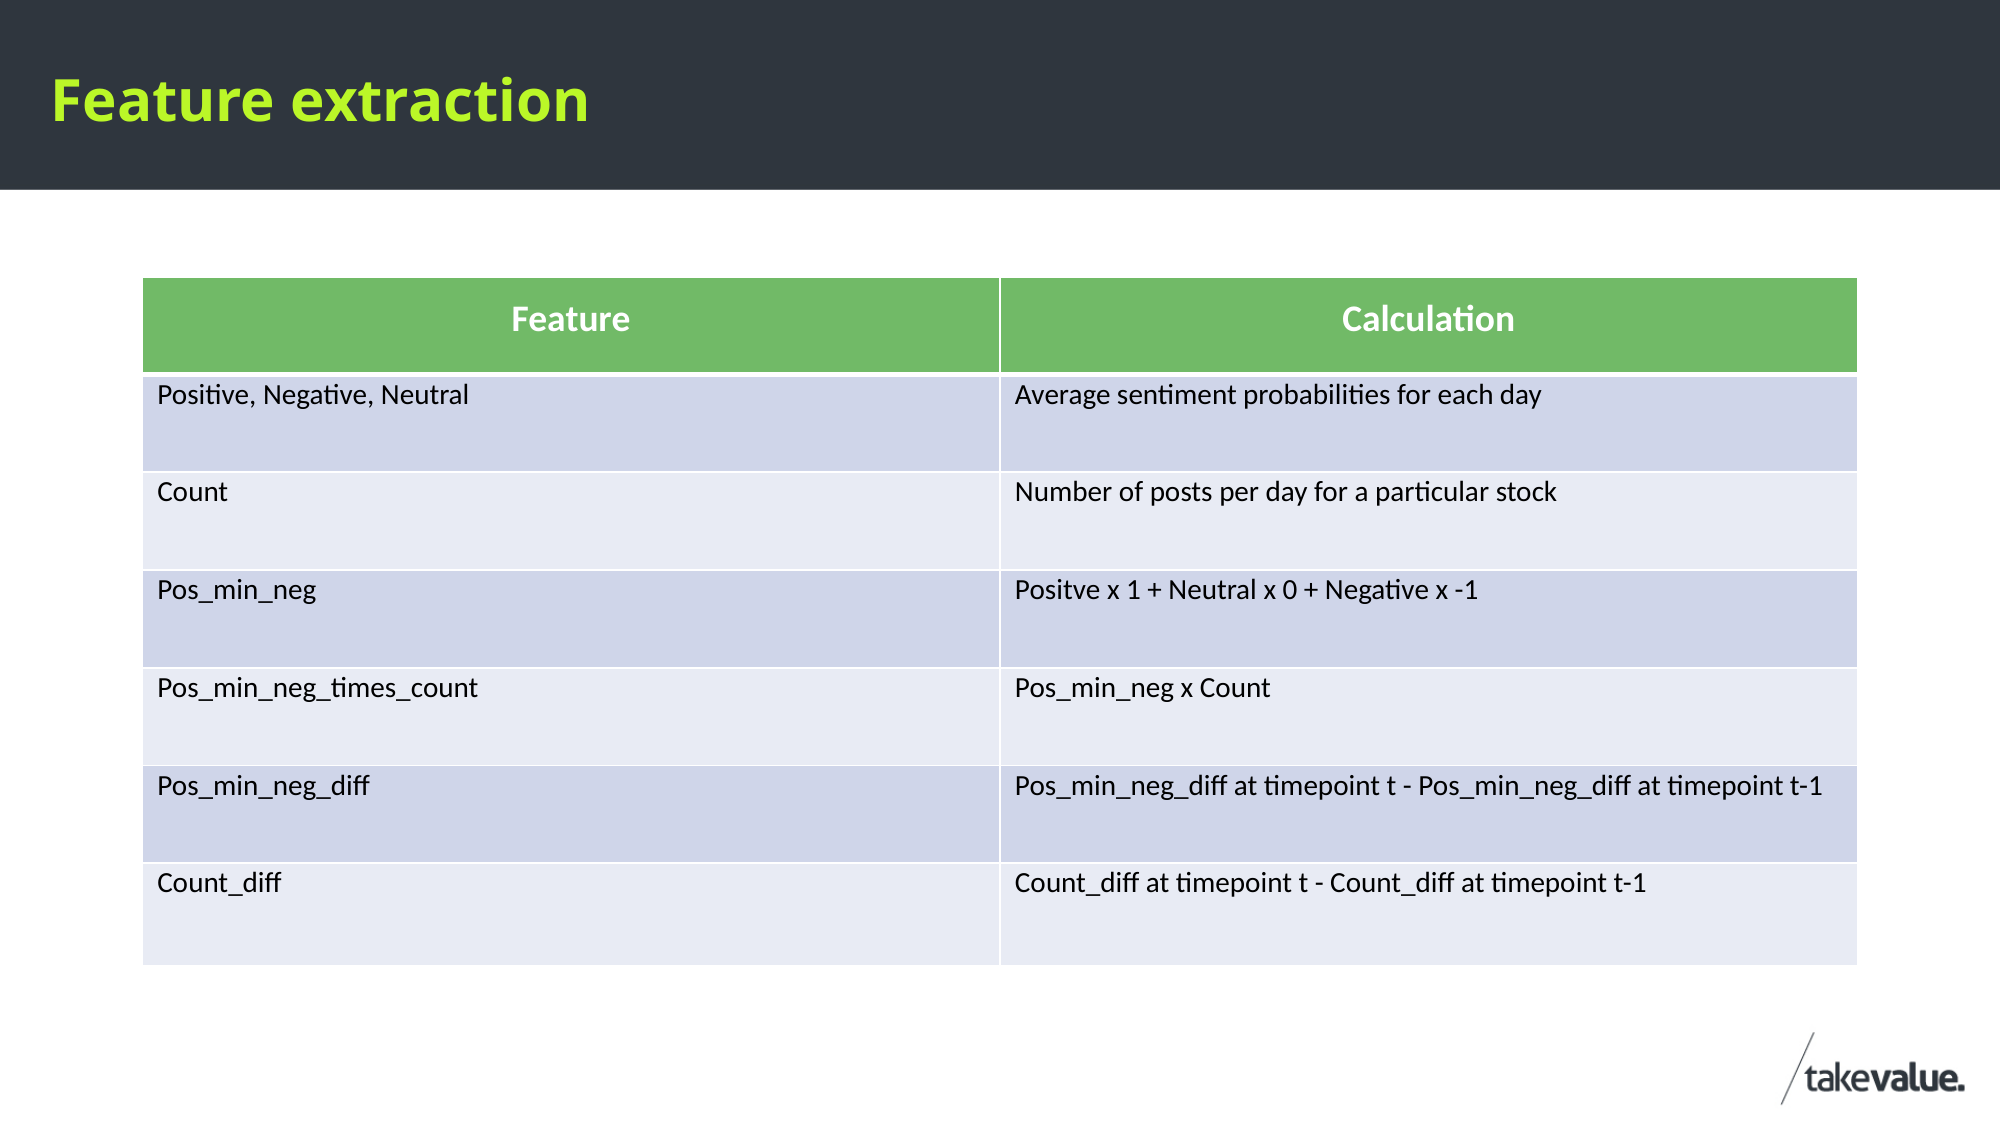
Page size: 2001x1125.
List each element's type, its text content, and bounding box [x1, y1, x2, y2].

table_header Calculation [1001, 278, 1857, 372]
table_cell Pos_min_neg_diff [143, 766, 999, 862]
table_header Feature [143, 278, 999, 372]
title Feature extraction [35, 59, 1965, 145]
table_cell Count_diff [143, 864, 999, 965]
table_cell Positve x 1 + Neutral x 0 + Negative x -1 [1001, 571, 1857, 667]
table_cell Pos_min_neg_diff at timepoint t - Pos_min_neg_diff at timepoint t-1 [1001, 766, 1857, 862]
table_cell Positive, Negative, Neutral [143, 377, 999, 471]
table_cell Average sentiment probabilities for each day [1001, 377, 1857, 471]
table_cell Pos_min_neg_times_count [143, 669, 999, 765]
picture [0, 0, 2000, 1125]
table_cell Pos_min_neg [143, 571, 999, 667]
table_cell Count [143, 473, 999, 569]
table_cell Count_diff at timepoint t - Count_diff at timepoint t-1 [1001, 864, 1857, 965]
table_cell Number of posts per day for a particular stock [1001, 473, 1857, 569]
table_cell Pos_min_neg x Count [1001, 669, 1857, 765]
